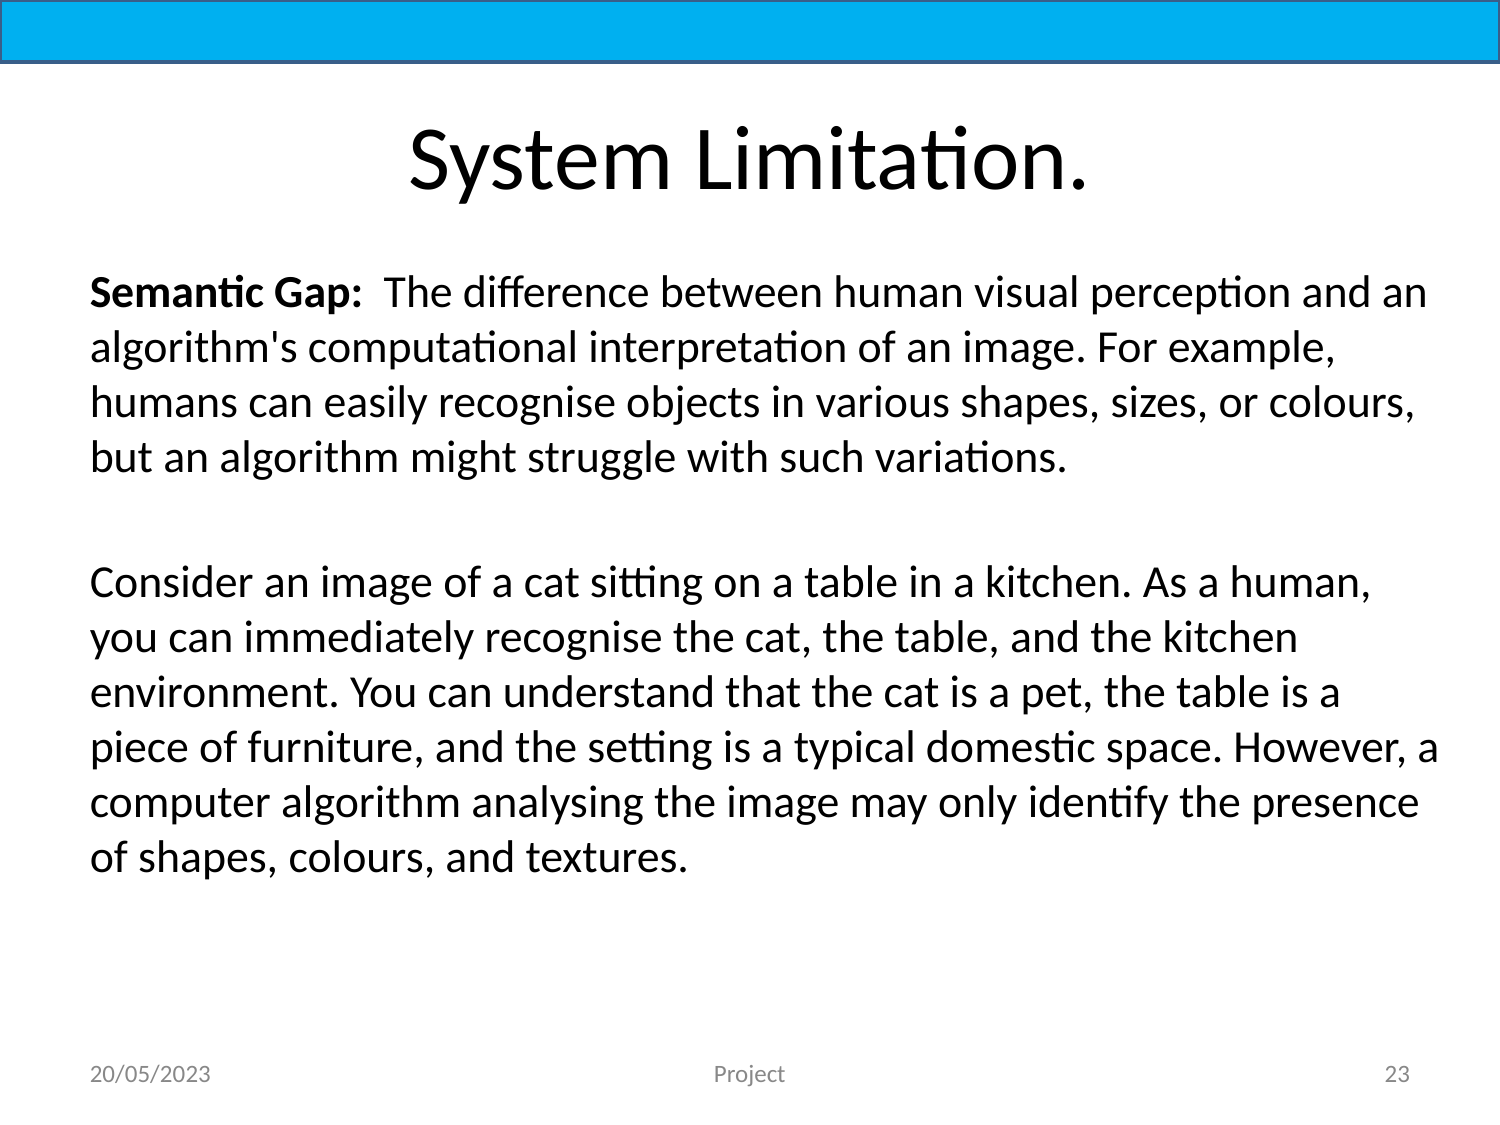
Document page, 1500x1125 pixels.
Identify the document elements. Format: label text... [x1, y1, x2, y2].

text_box Semantic Gap: The difference between human visual perception and an algorithm's computational interpretation of an image. For example, humans can easily recognise objects in various shapes, sizes, or colours, but an algorithm might struggle with such variations. Consider an image of a cat sitting on a table in a kitchen. As a human, you can immediately recognise the cat, the table, and the kitchen environment. You can understand that the cat is a pet, the table is a piece of furniture, and the setting is a typical domestic space. However, a computer algorithm analysing the image may only identify the presence of shapes, colours, and textures. [75, 254, 1456, 1067]
text_box 23 [1074, 1067, 1425, 1103]
text_box System Limitation. [74, 73, 1425, 233]
text_box Project [512, 1067, 988, 1103]
text_box 20/05/2023 [75, 1042, 425, 1103]
